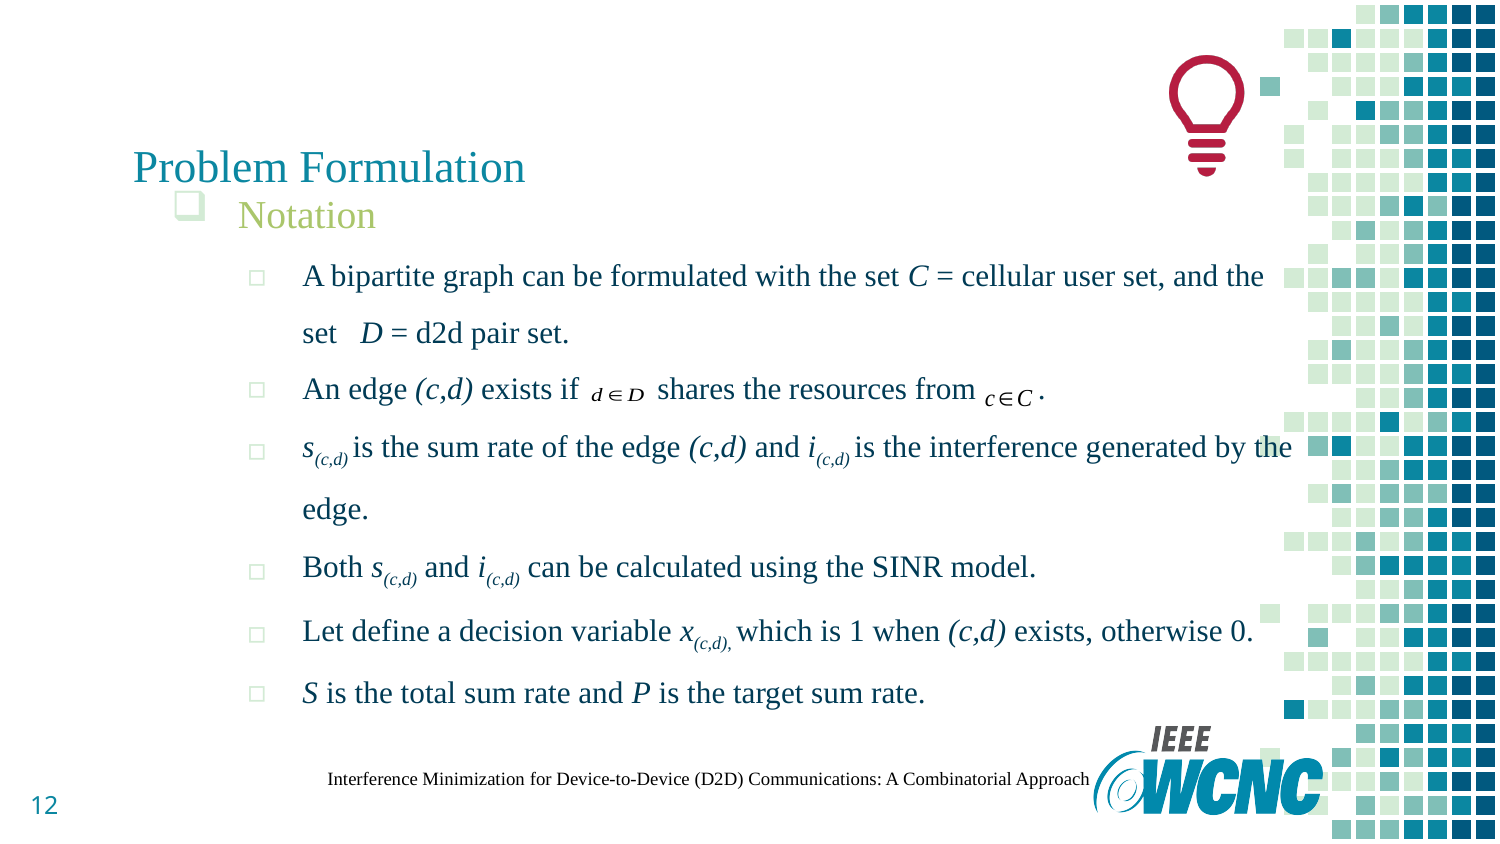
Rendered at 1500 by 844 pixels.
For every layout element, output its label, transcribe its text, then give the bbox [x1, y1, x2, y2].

picture [1137, 46, 1276, 186]
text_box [981, 384, 1038, 413]
picture [1087, 721, 1326, 822]
slide_number 12 [15, 774, 105, 839]
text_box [587, 384, 650, 407]
text_box Interference Minimization for Device-to-Device (D2D) Communications: A Combinatorial Approach [312, 759, 1082, 811]
list Notation A bipartite graph can be formulated with the set C = cellular user set, and the set D = d2d pair set. An edge (c,d) exists if shares the resources from . s(c,d) is the sum rate of the edge (c,d) and i(c,d) is the interference generated by the edge. Both s(c,d) and i(c,d) can be calculated using the SINR model. Let define a decision variable x(c,d), which is 1 when (c,d) exists, otherwise 0. S is the total sum rate and P is the target sum rate. [137, 146, 1313, 735]
title Problem Formulation [117, 121, 1132, 262]
